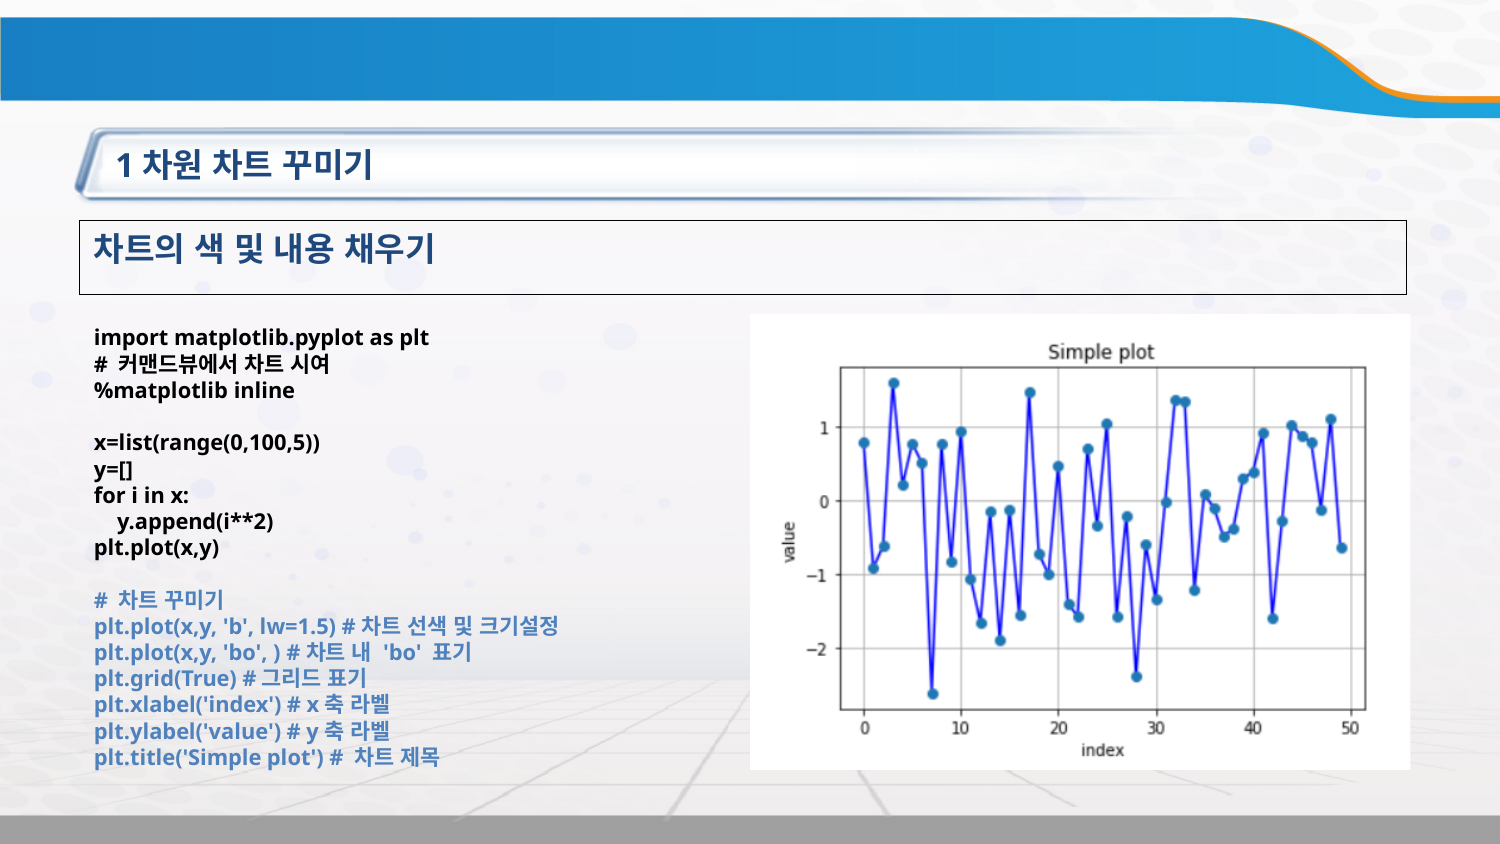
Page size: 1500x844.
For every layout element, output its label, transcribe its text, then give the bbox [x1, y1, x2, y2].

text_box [74, 126, 1289, 208]
text_box import matplotlib.pyplot as plt # 커맨드뷰에서 차트 시여 %matplotlib inline x=list(range(0,100,5)) y=[] for i in x: y.append(i**2) plt.plot(x,y) # 차트 꾸미기 plt.plot(x,y, 'b', lw=1.5) #차트 선색 및 크기설정 plt.plot(x,y, 'bo', ) #차트 내 'bo' 표기 plt.grid(True) #그리드 표기 plt.xlabel('index') # x축 라벨 plt.ylabel('value') # y축 라벨 plt.title('Simple plot') # 차트 제목 [79, 316, 745, 778]
text_box 1. 데이터 시각화하기 [29, 0, 1175, 103]
picture [0, 0, 1500, 844]
text_box 차트의 색 및 내용 채우기 [79, 220, 1407, 295]
